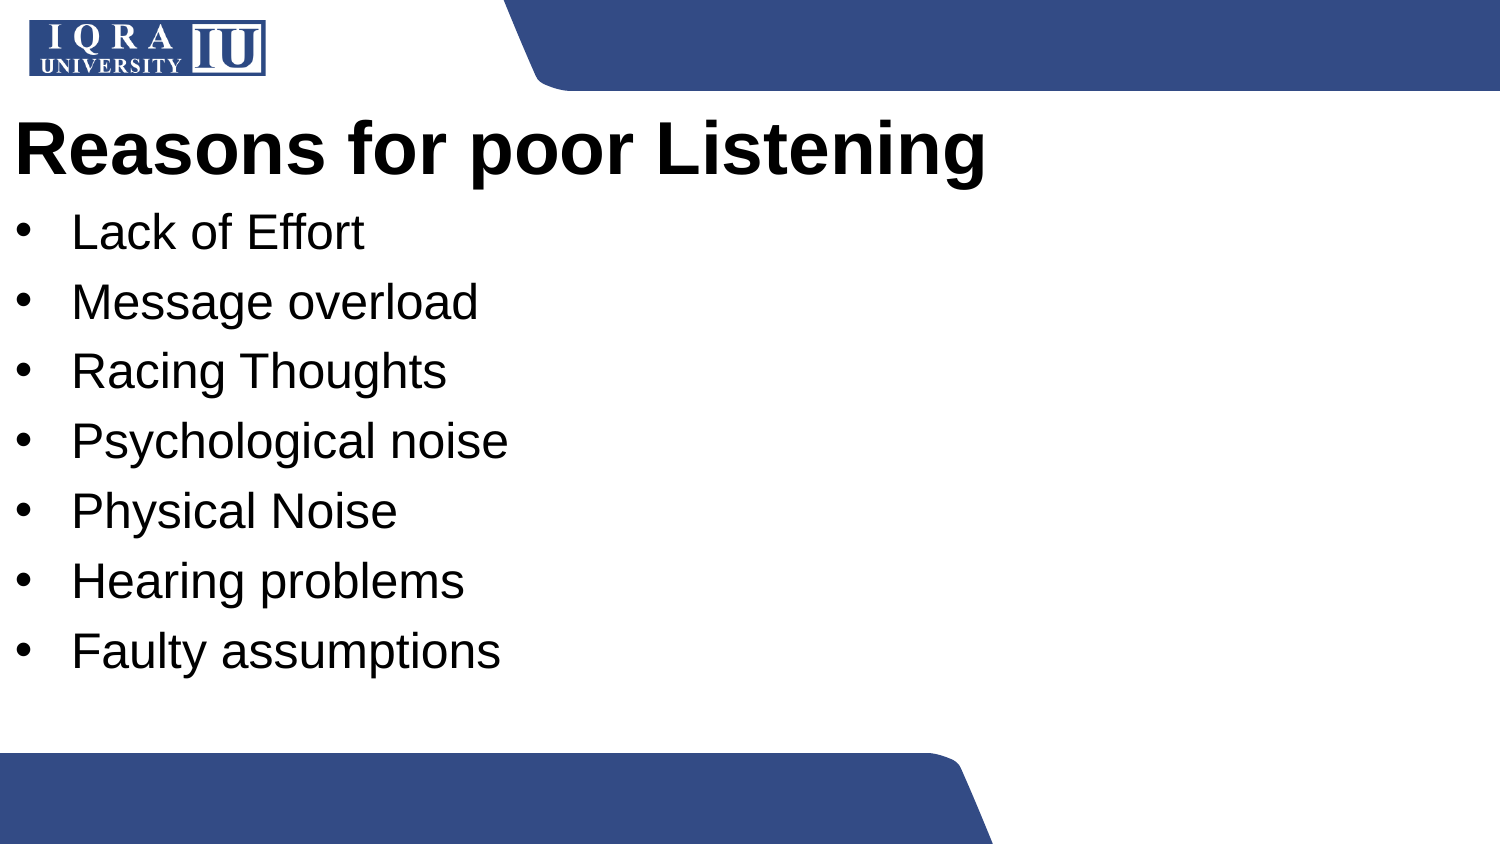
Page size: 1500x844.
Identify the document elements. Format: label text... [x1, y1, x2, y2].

list Reasons for poor Listening Lack of Effort Message overload Racing Thoughts Psychological noise Physical Noise Hearing problems Faulty assumptions [0, 79, 1500, 174]
picture [29, 20, 266, 76]
